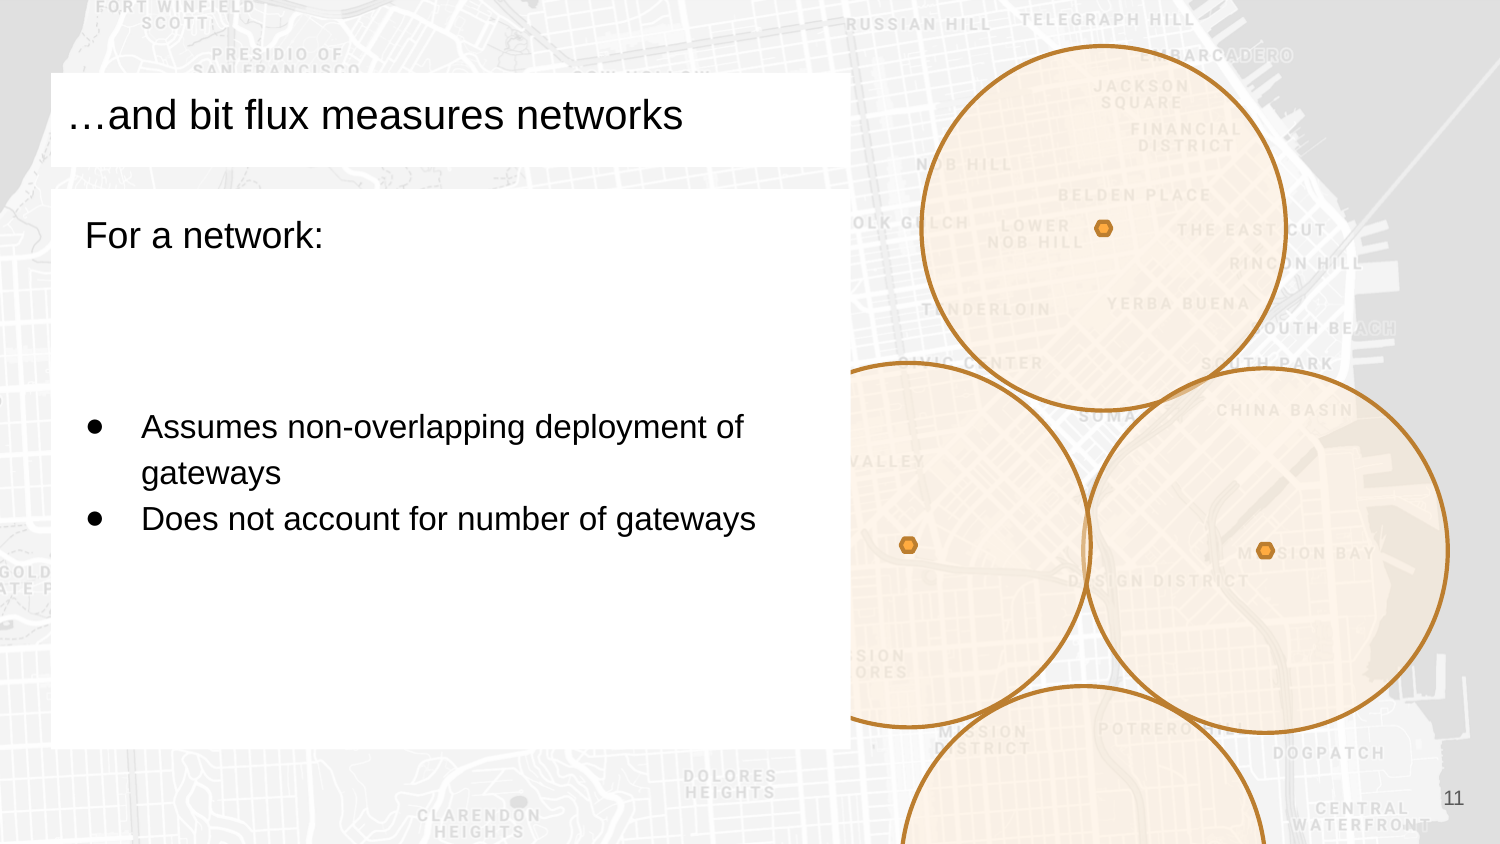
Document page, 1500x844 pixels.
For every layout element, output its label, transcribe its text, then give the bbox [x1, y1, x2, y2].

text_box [1095, 368, 1449, 734]
picture [0, 0, 1500, 844]
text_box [921, 45, 1287, 366]
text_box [900, 685, 1266, 844]
title …and bit flux measures networks [51, 72, 851, 167]
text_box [725, 362, 1091, 728]
slide_number 11 [1389, 764, 1480, 830]
